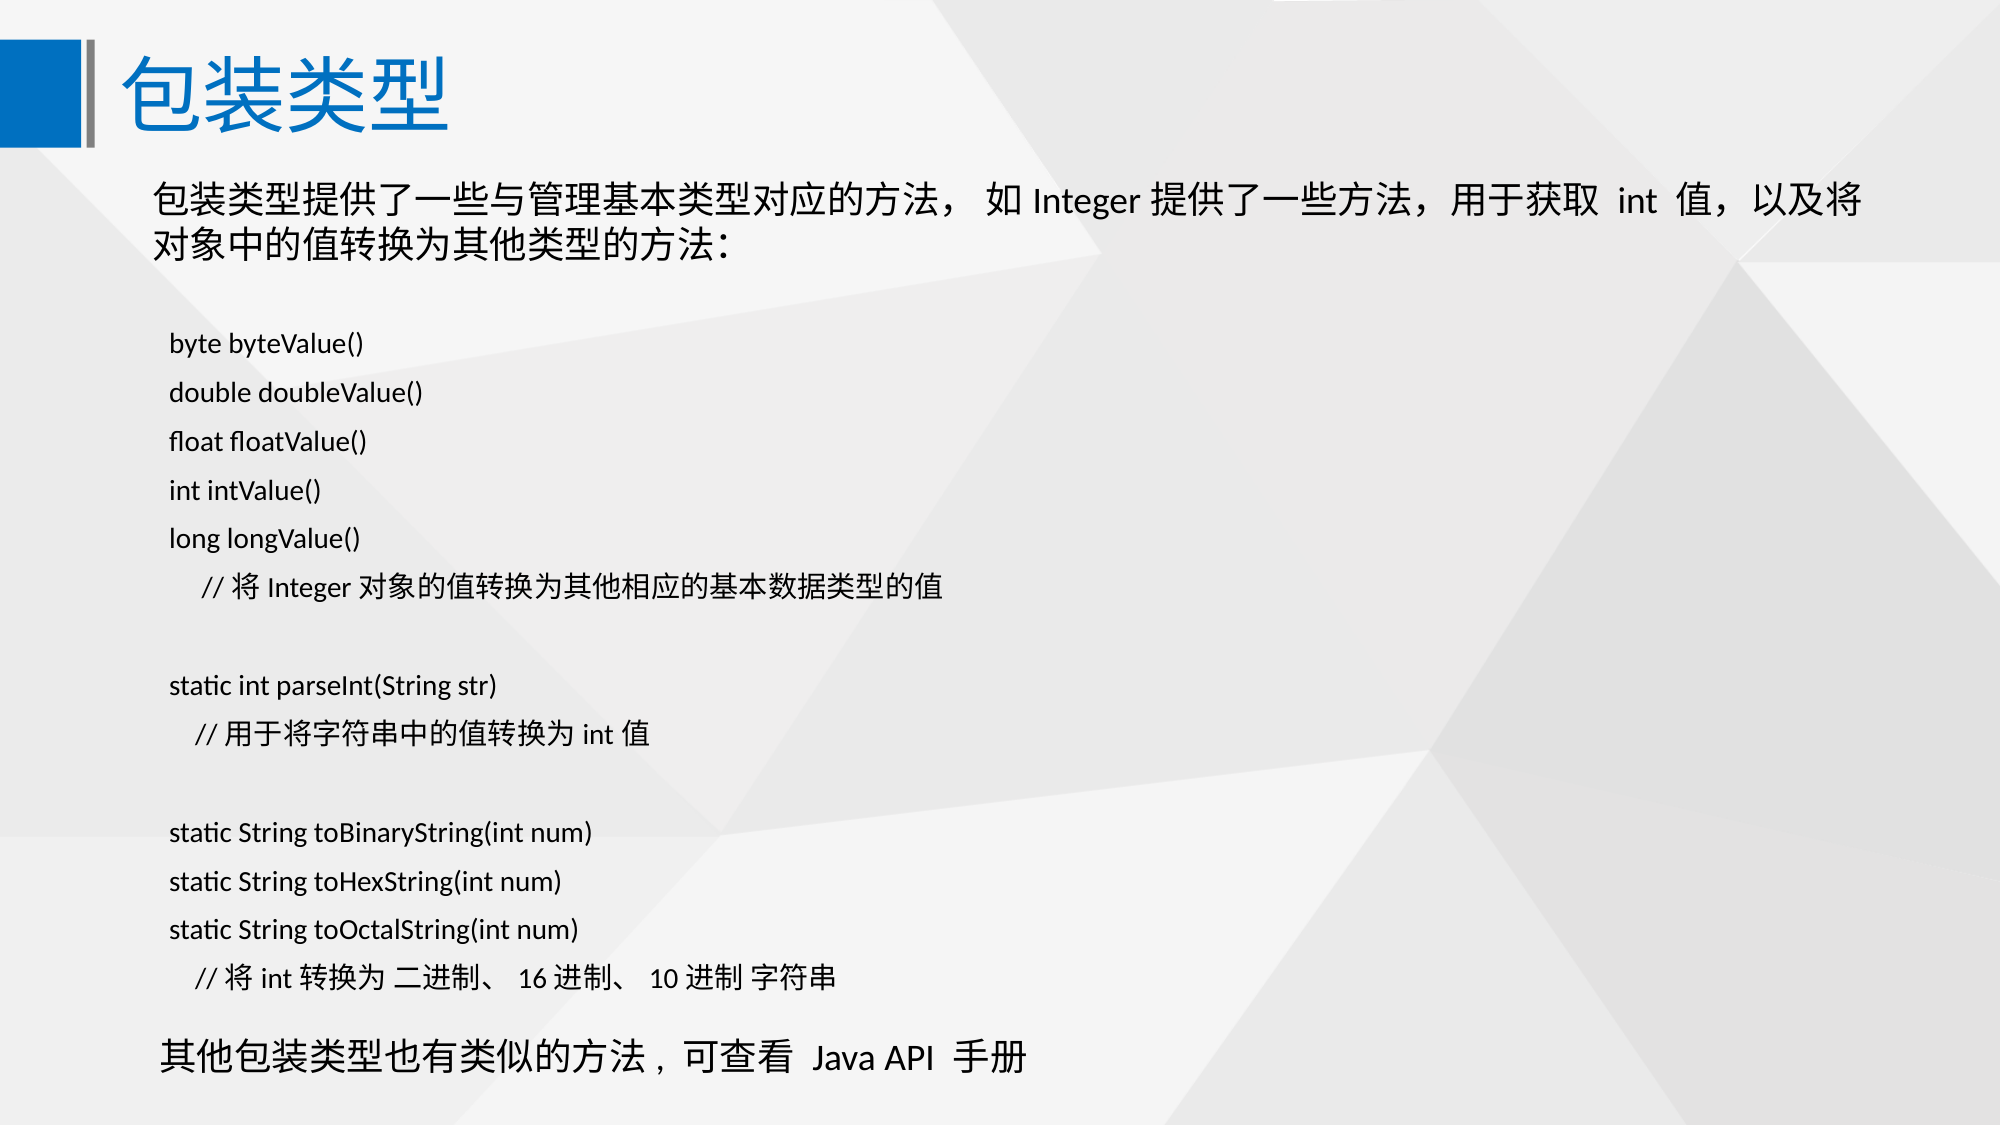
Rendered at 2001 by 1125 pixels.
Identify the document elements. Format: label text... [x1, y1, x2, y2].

text_box 其他包装类型也有类似的方法, 可查看 Java API 手册 [144, 1025, 1419, 1086]
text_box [0, 36, 468, 152]
text_box byte byteValue() double doubleValue() float floatValue() int intValue() long longValue() //将Integer对象的值转换为其他相应的基本数据类型的值 static int parseInt(String str) //用于将字符串中的值转换为int值 static String toBinaryString(int num) static String toHexString(int num) static String toOctalString(int num) //将int转换为 二进制、16进制、10进制 字符串 [154, 302, 1720, 1003]
text_box 包装类型提供了一些与管理基本类型对应的方法， 如Integer提供了一些方法，用于获取 int 值，以及将对象中的值转换为其他类型的方法： [137, 168, 1912, 274]
